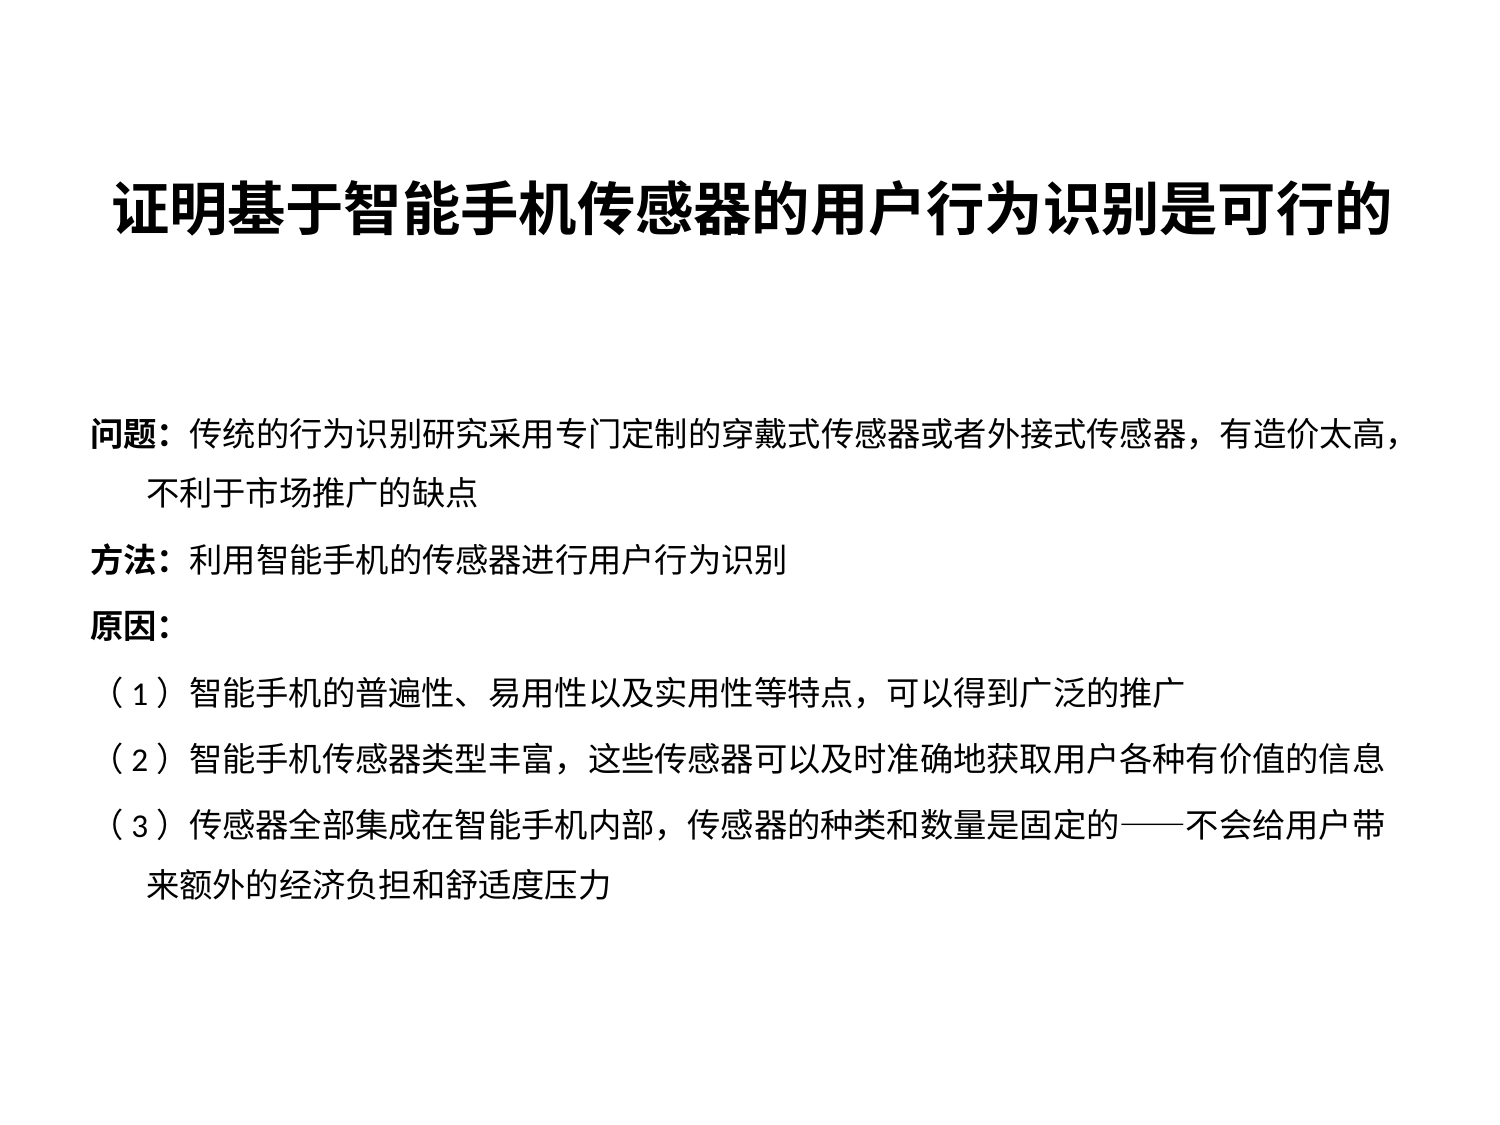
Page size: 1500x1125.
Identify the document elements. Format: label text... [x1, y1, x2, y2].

list 问题：传统的行为识别研究采用专门定制的穿戴式传感器或者外接式传感器，有造价太高，不利于市场推广的缺点 方法：利用智能手机的传感器进行用户行为识别 原因： （1）智能手机的普遍性、易用性以及实用性等特点，可以得到广泛的推广 （2）智能手机传感器类型丰富，这些传感器可以及时准确地获取用户各种有价值的信息 （3）传感器全部集成在智能手机内部，传感器的种类和数量是固定的——不会给用户带来额外的经济负担和舒适度压力 [75, 385, 1425, 957]
title 证明基于智能手机传感器的用户行为识别是可行的 [76, 113, 1427, 302]
